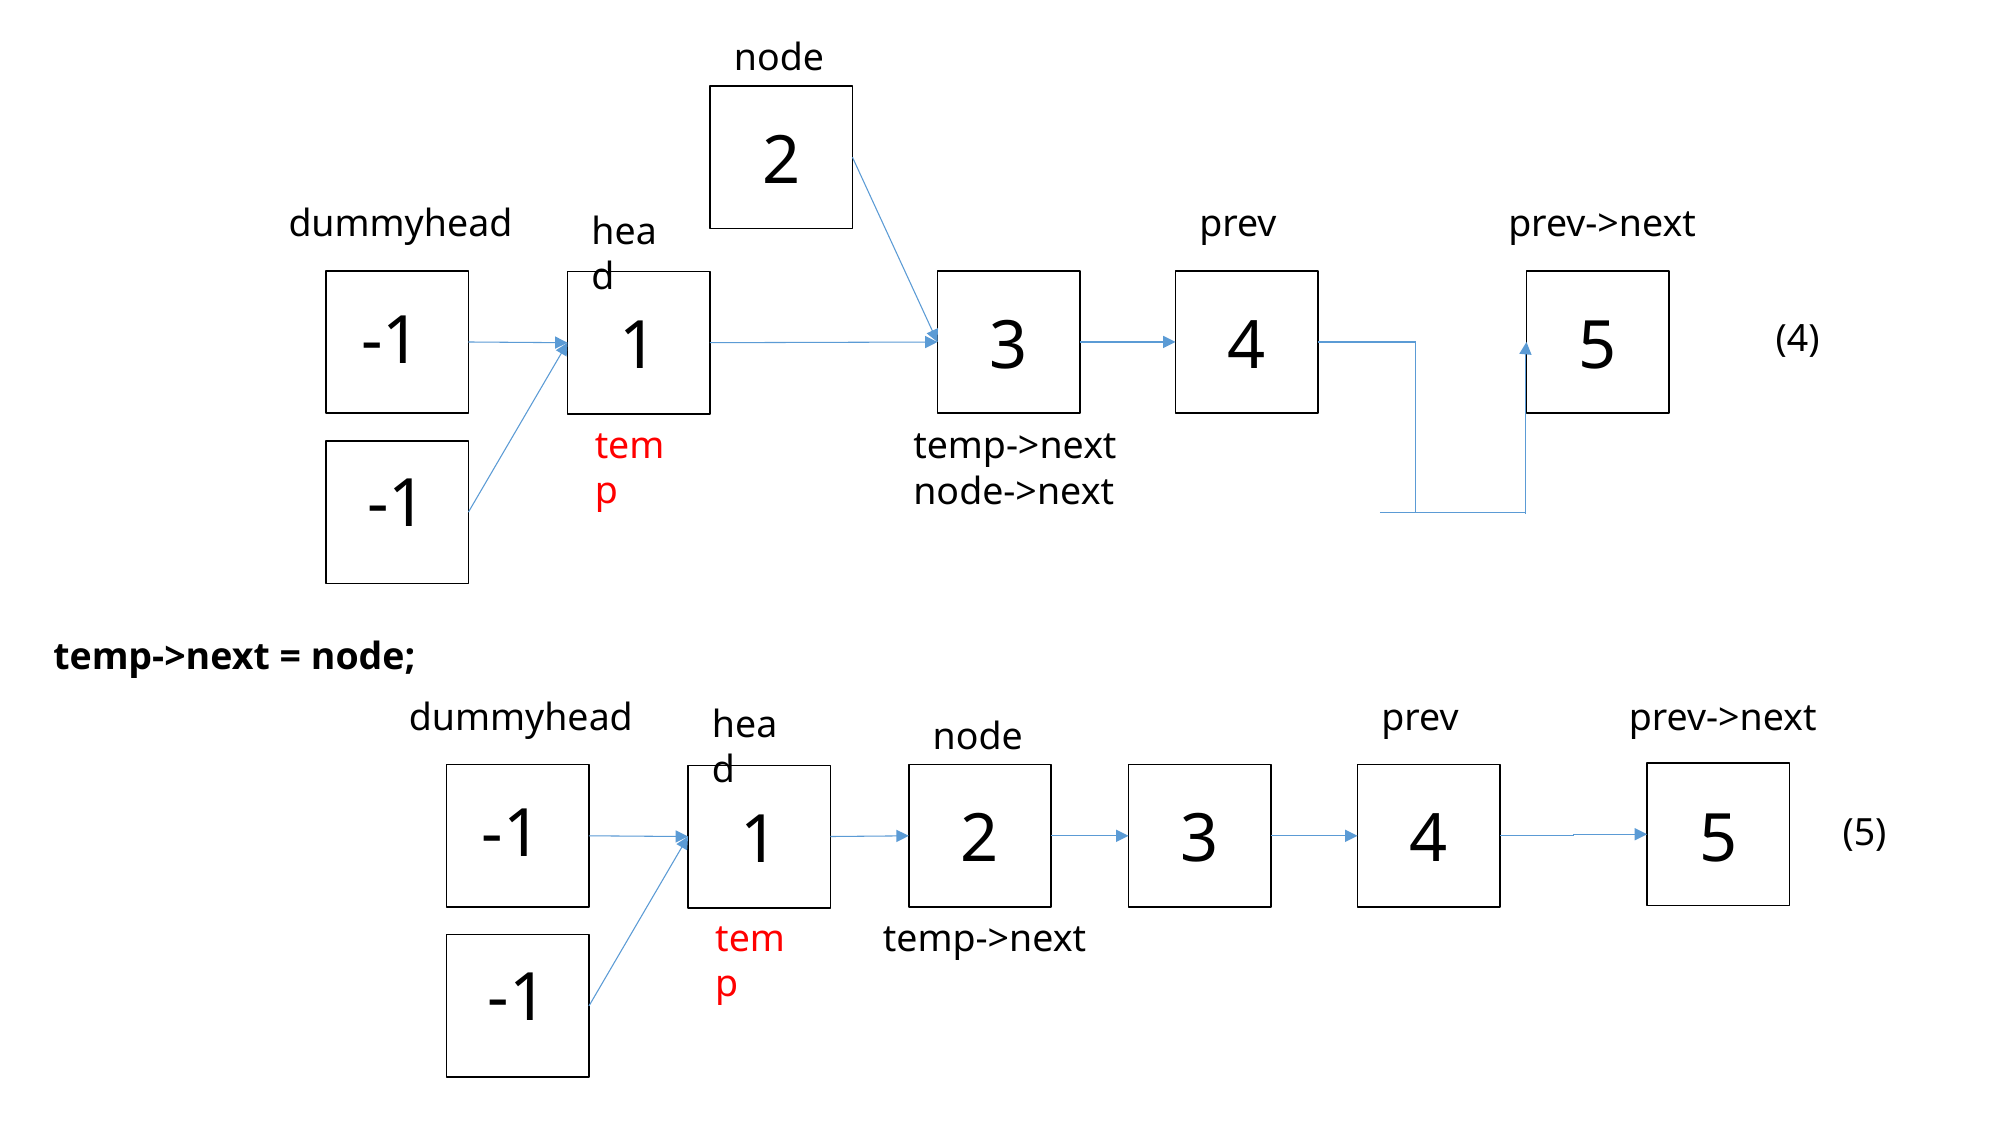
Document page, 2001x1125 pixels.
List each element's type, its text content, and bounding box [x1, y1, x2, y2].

text_box [325, 440, 469, 584]
text_box prev [1366, 685, 1491, 745]
text_box prev [1184, 191, 1309, 252]
text_box temp->next [868, 906, 1167, 967]
text_box [1647, 763, 1790, 906]
text_box temp [579, 413, 697, 518]
text_box [325, 270, 469, 414]
text_box [1357, 764, 1500, 908]
text_box 3 [974, 293, 1043, 389]
text_box -1 [346, 289, 436, 384]
text_box 4 [1212, 293, 1281, 389]
text_box [688, 765, 831, 908]
text_box temp [700, 907, 818, 1012]
text_box -1 [466, 782, 557, 878]
text_box dummyhead [394, 685, 648, 745]
text_box (4) [1760, 306, 1937, 367]
text_box 4 [1394, 787, 1463, 883]
text_box [567, 271, 710, 414]
text_box head [697, 693, 814, 798]
text_box 2 [946, 787, 1014, 883]
text_box [1175, 270, 1318, 414]
text_box 5 [1684, 787, 1753, 883]
text_box (5) [1827, 800, 2000, 861]
text_box [937, 270, 1080, 413]
text_box 1 [604, 304, 673, 390]
text_box [446, 934, 589, 1078]
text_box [852, 157, 938, 342]
text_box 2 [747, 109, 816, 204]
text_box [468, 342, 568, 513]
text_box [1128, 764, 1271, 908]
text_box temp->next = node; [38, 624, 431, 685]
text_box [1526, 270, 1669, 414]
text_box node [917, 704, 1042, 765]
text_box [908, 764, 1052, 906]
text_box node [719, 26, 844, 86]
text_box prev->next [1493, 191, 1727, 252]
text_box temp->next [898, 413, 1198, 474]
text_box [446, 764, 589, 908]
text_box [710, 86, 853, 229]
text_box 5 [1563, 293, 1632, 389]
text_box node->next [898, 459, 1132, 520]
text_box prev->next [1614, 685, 1847, 745]
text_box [588, 836, 688, 1006]
text_box dummyhead [273, 191, 528, 252]
text_box 1 [725, 798, 794, 884]
text_box head [576, 199, 694, 304]
text_box 3 [1165, 787, 1234, 883]
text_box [1317, 341, 1512, 513]
